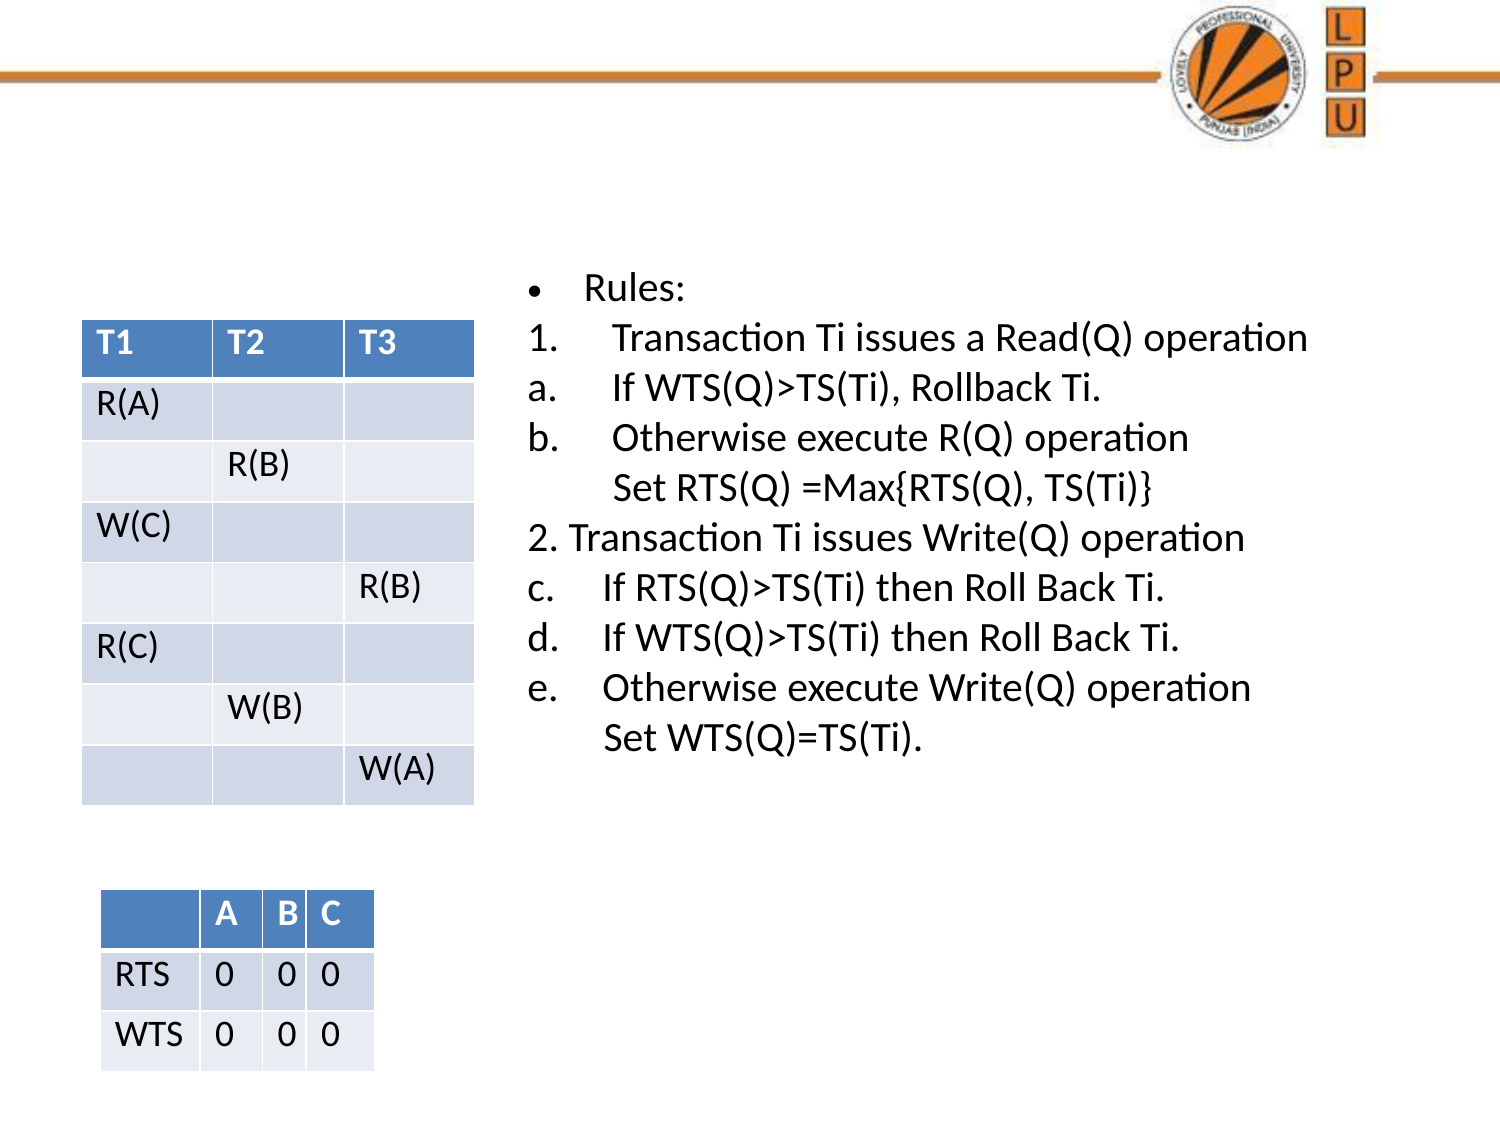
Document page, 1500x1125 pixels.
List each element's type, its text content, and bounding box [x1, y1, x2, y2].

table_cell [345, 442, 474, 501]
table_cell R(B) [345, 563, 474, 622]
table_cell [213, 383, 343, 440]
table_cell [345, 383, 474, 440]
table_cell [345, 503, 474, 562]
table_cell W(A) [345, 746, 474, 805]
table_cell R(C) [82, 624, 212, 683]
table_cell [82, 685, 212, 744]
table_cell R(A) [82, 383, 212, 440]
table_cell W(B) [213, 685, 343, 744]
table_header T2 [213, 320, 343, 377]
table_cell 0 [307, 953, 374, 1010]
table_cell W(C) [82, 503, 212, 562]
table_cell [82, 563, 212, 622]
table_cell 0 [263, 1012, 305, 1071]
table_cell [213, 563, 343, 622]
table_cell RTS [101, 953, 199, 1010]
table_cell [82, 746, 212, 805]
table_cell [82, 442, 212, 501]
table_cell 0 [201, 1012, 262, 1071]
table_cell [345, 685, 474, 744]
table_cell 0 [307, 1012, 374, 1071]
table_header A [201, 890, 262, 948]
table_header C [307, 890, 374, 948]
table_header B [263, 890, 305, 948]
list Rules: Transaction Ti issues a Read(Q) operation If WTS(Q)>TS(Ti), Rollback Ti. Otherwise execute R(Q) operation Set RTS(Q) =Max{RTS(Q), TS(Ti)} 2. Transaction Ti issues Write(Q) operation If RTS(Q)>TS(Ti) then Roll Back Ti. If WTS(Q)>TS(Ti) then Roll Back Ti. Otherwise execute Write(Q) operation Set WTS(Q)=TS(Ti). [512, 262, 1425, 1005]
table_cell [213, 624, 343, 683]
table_cell 0 [263, 953, 305, 1010]
table_header T1 [82, 320, 212, 377]
table_header [101, 890, 199, 948]
table_cell R(B) [213, 442, 343, 501]
table_header T3 [345, 320, 474, 377]
table_cell [213, 503, 343, 562]
table_cell [345, 624, 474, 683]
table_cell WTS [101, 1012, 199, 1071]
table_cell 0 [201, 953, 262, 1010]
table_cell [213, 746, 343, 805]
picture [0, 0, 1500, 1125]
